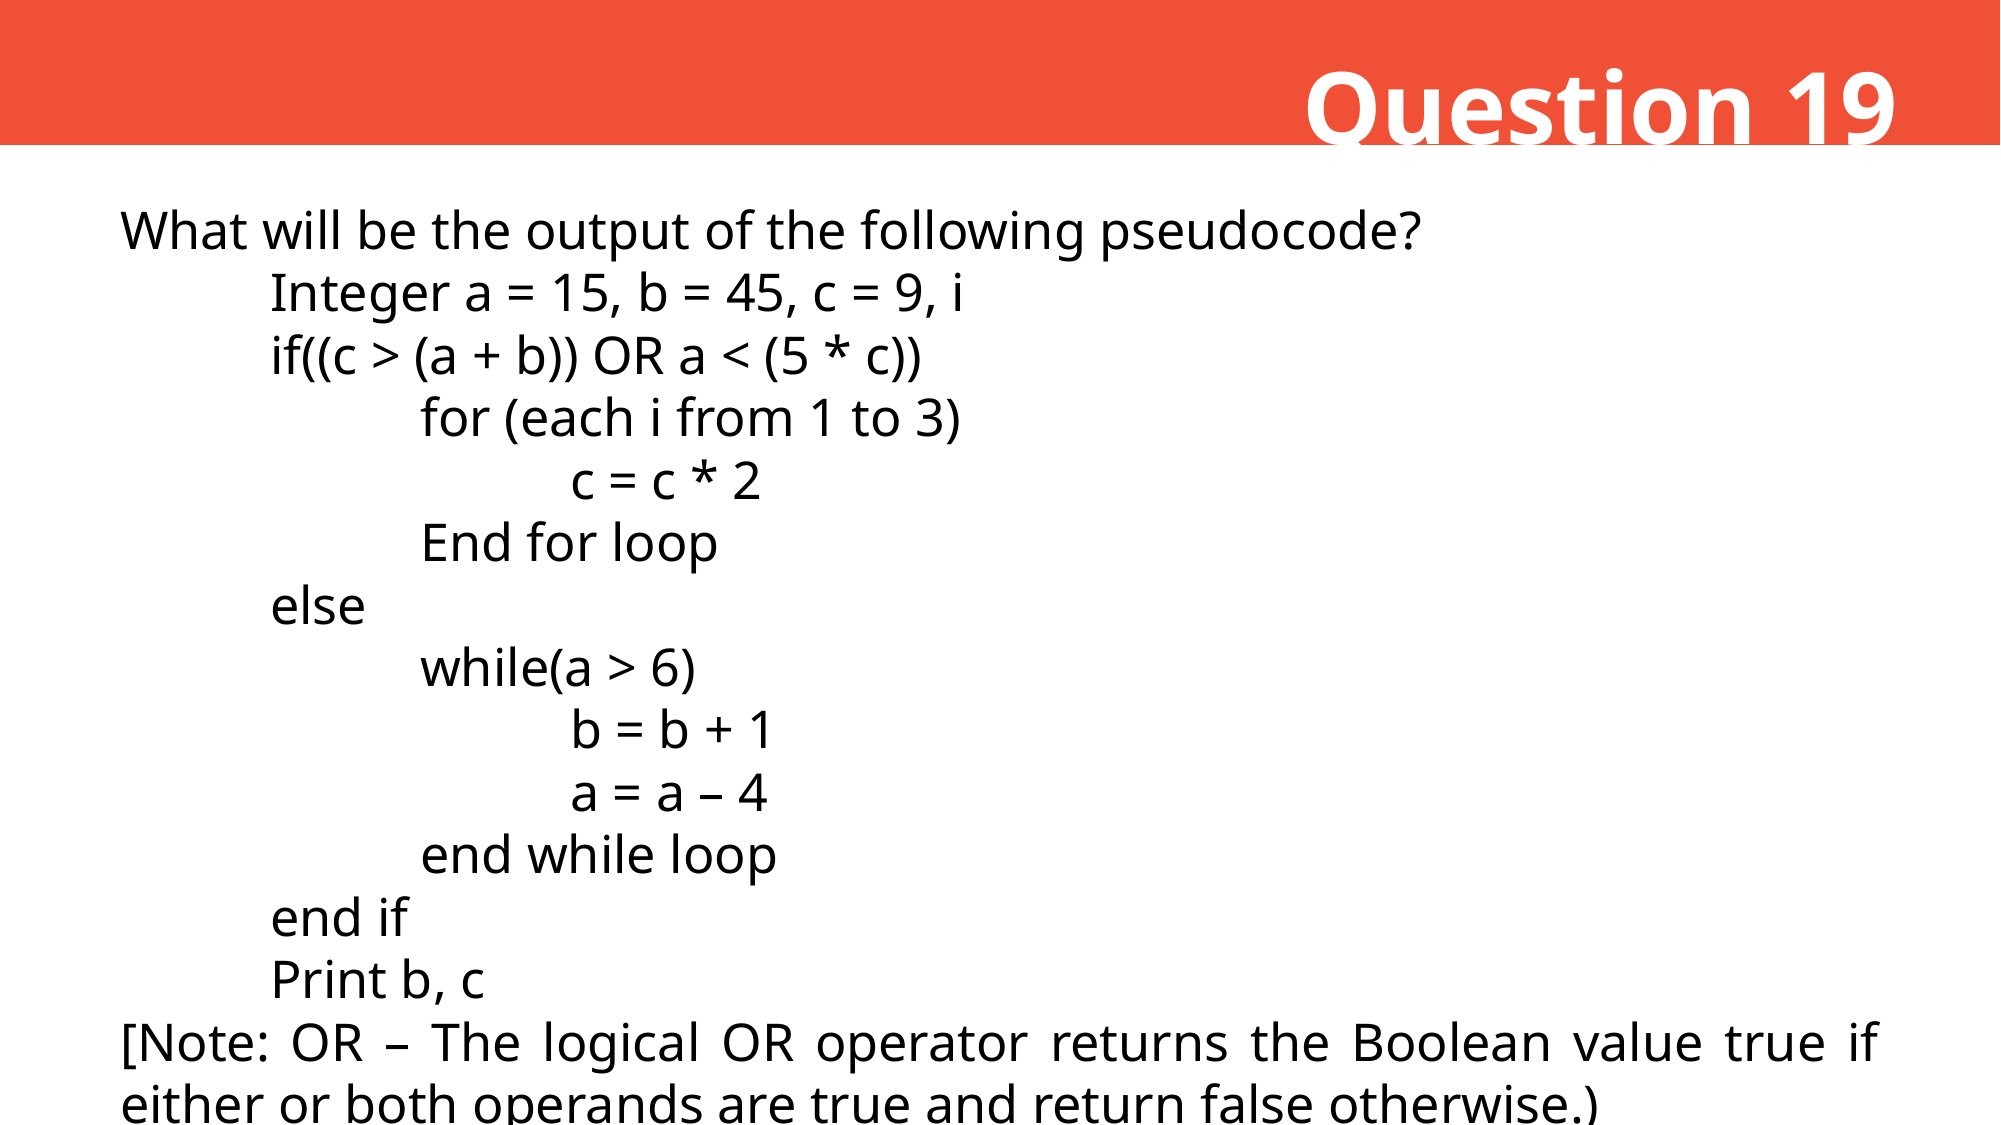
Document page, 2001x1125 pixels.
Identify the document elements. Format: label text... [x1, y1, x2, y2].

text_box What will be the output of the following pseudocode? Integer a = 15, b = 45, c = 9, i if((c > (a + b)) OR a < (5 * c)) for (each i from 1 to 3) c = c * 2 End for loop else while(a > 6) b = b + 1 a = a – 4 end while loop end if Print b, c [Note: OR – The logical OR operator returns the Boolean value true if either or both operands are true and return false otherwise.) [105, 189, 1895, 1125]
text_box [0, 0, 2000, 147]
text_box Question 19 [638, 37, 1914, 173]
